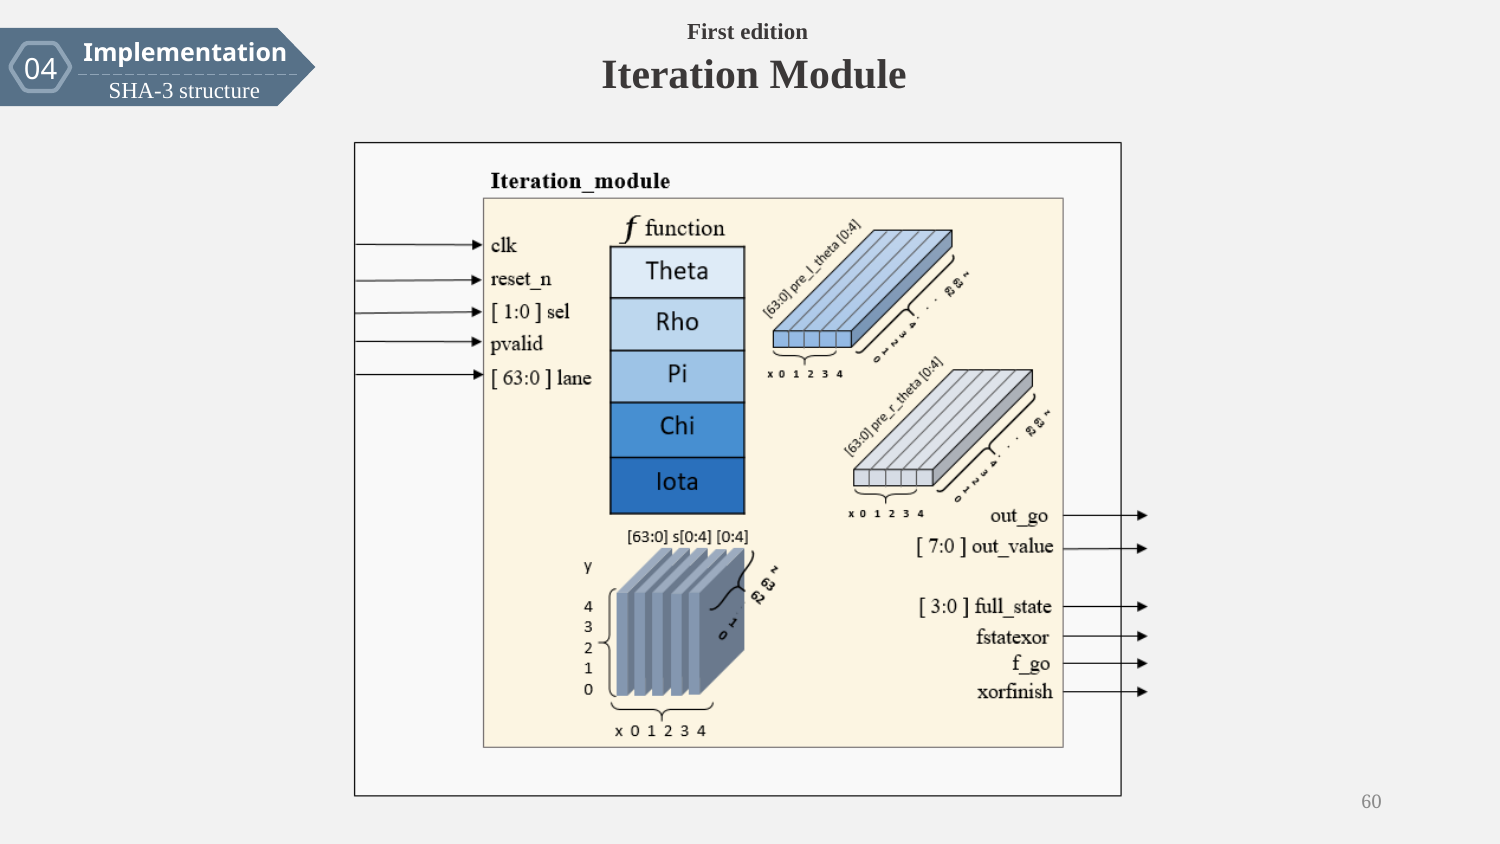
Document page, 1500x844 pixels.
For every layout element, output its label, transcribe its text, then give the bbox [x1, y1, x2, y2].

text_box First edition [672, 8, 837, 52]
text_box 60 [1059, 782, 1397, 827]
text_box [0, 28, 320, 112]
picture [347, 135, 1162, 806]
text_box Iteration Module [586, 39, 922, 105]
